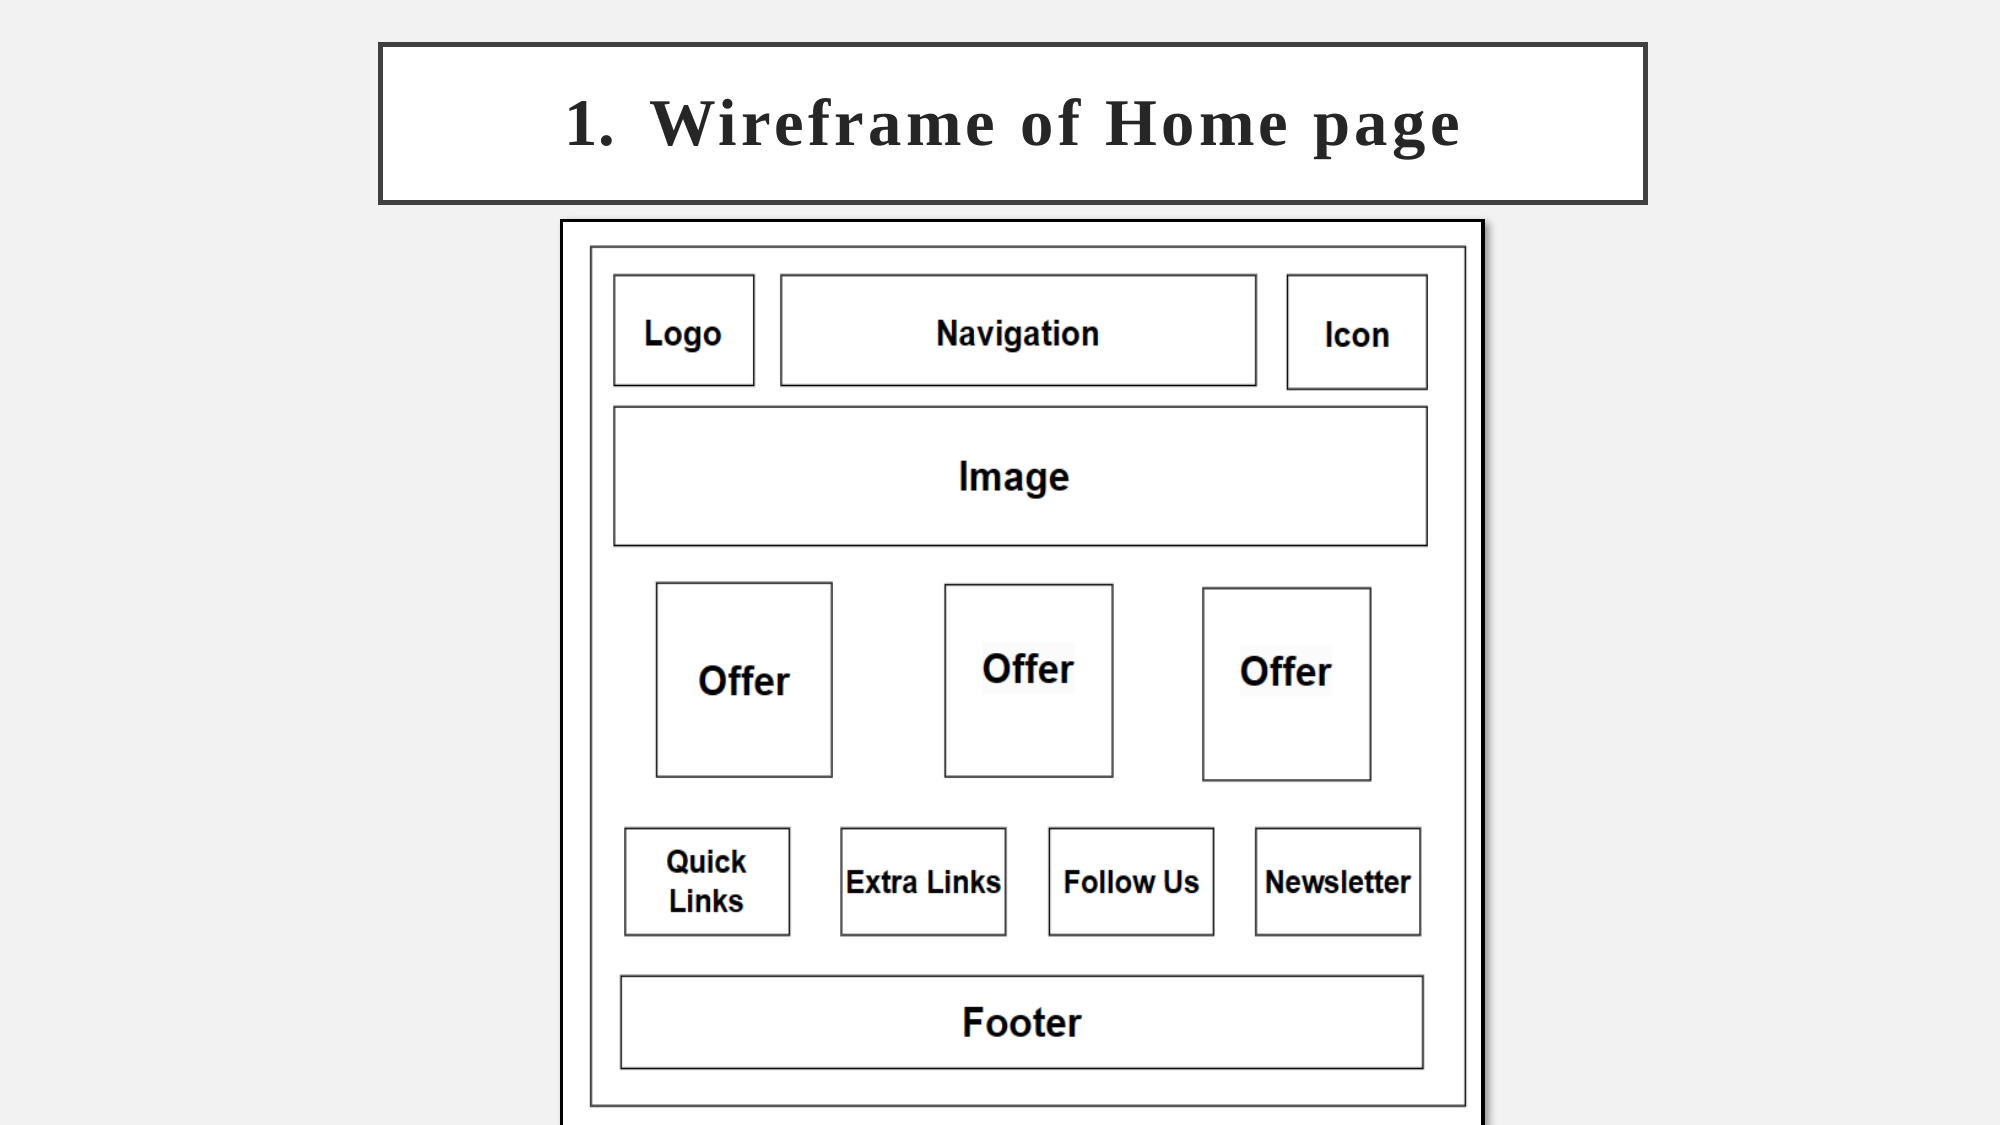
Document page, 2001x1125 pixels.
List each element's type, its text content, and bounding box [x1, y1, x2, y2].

list [411, 202, 1620, 1125]
title Wireframe of Home page [378, 42, 1648, 205]
picture [563, 221, 1482, 1125]
